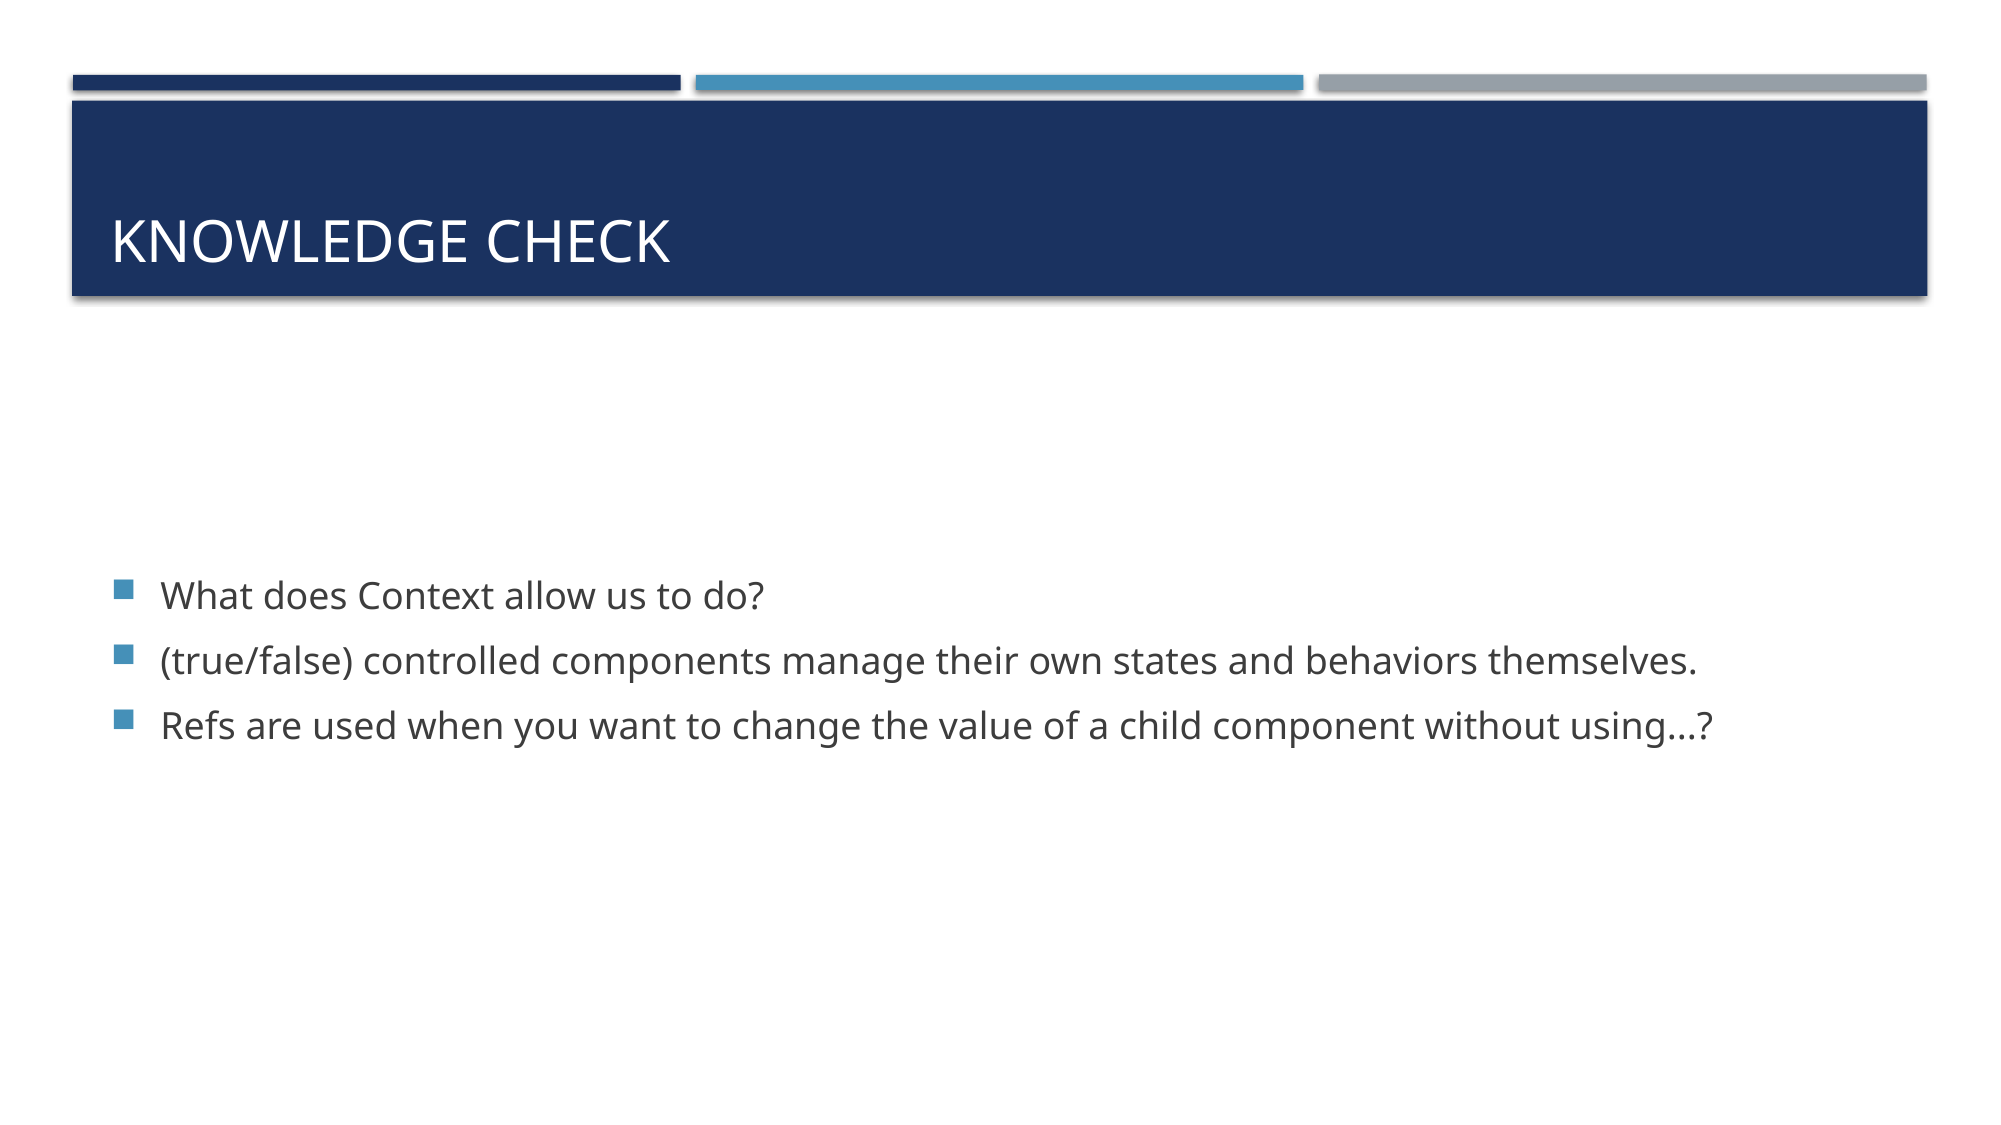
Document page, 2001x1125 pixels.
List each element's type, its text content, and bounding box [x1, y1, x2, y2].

title Knowledge Check [95, 115, 1905, 282]
list What does Context allow us to do? (true/false) controlled components manage their own states and behaviors themselves. Refs are used when you want to change the value of a child component without using...? [95, 357, 1905, 962]
